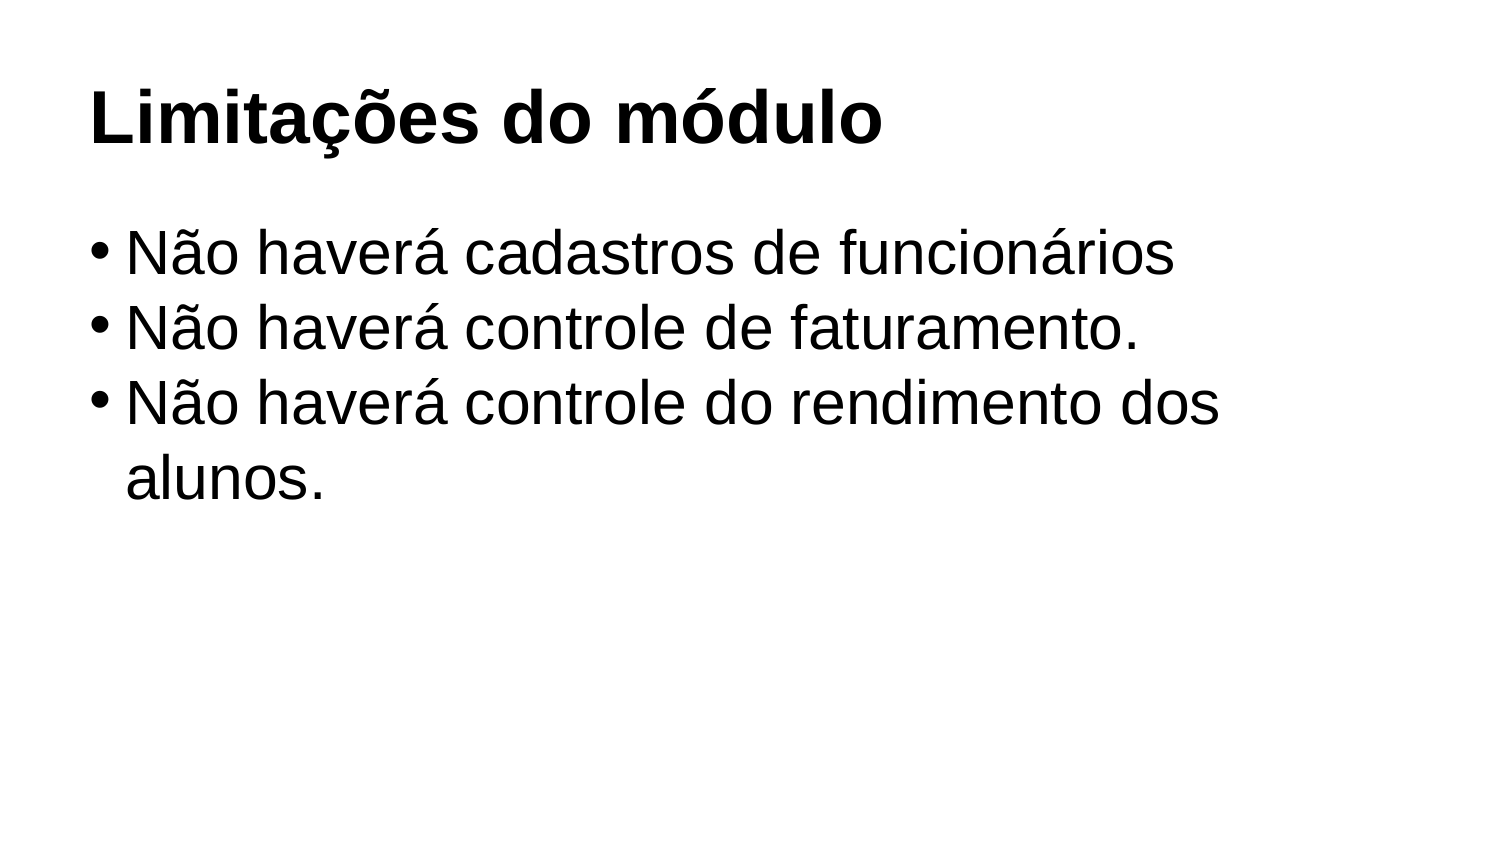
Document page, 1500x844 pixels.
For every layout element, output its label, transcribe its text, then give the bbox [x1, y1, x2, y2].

text_box Limitações do módulo [74, 33, 1425, 174]
text_box Não haverá cadastros de funcionários Não haverá controle de faturamento. Não haverá controle do rendimento dos alunos. [74, 196, 1425, 808]
